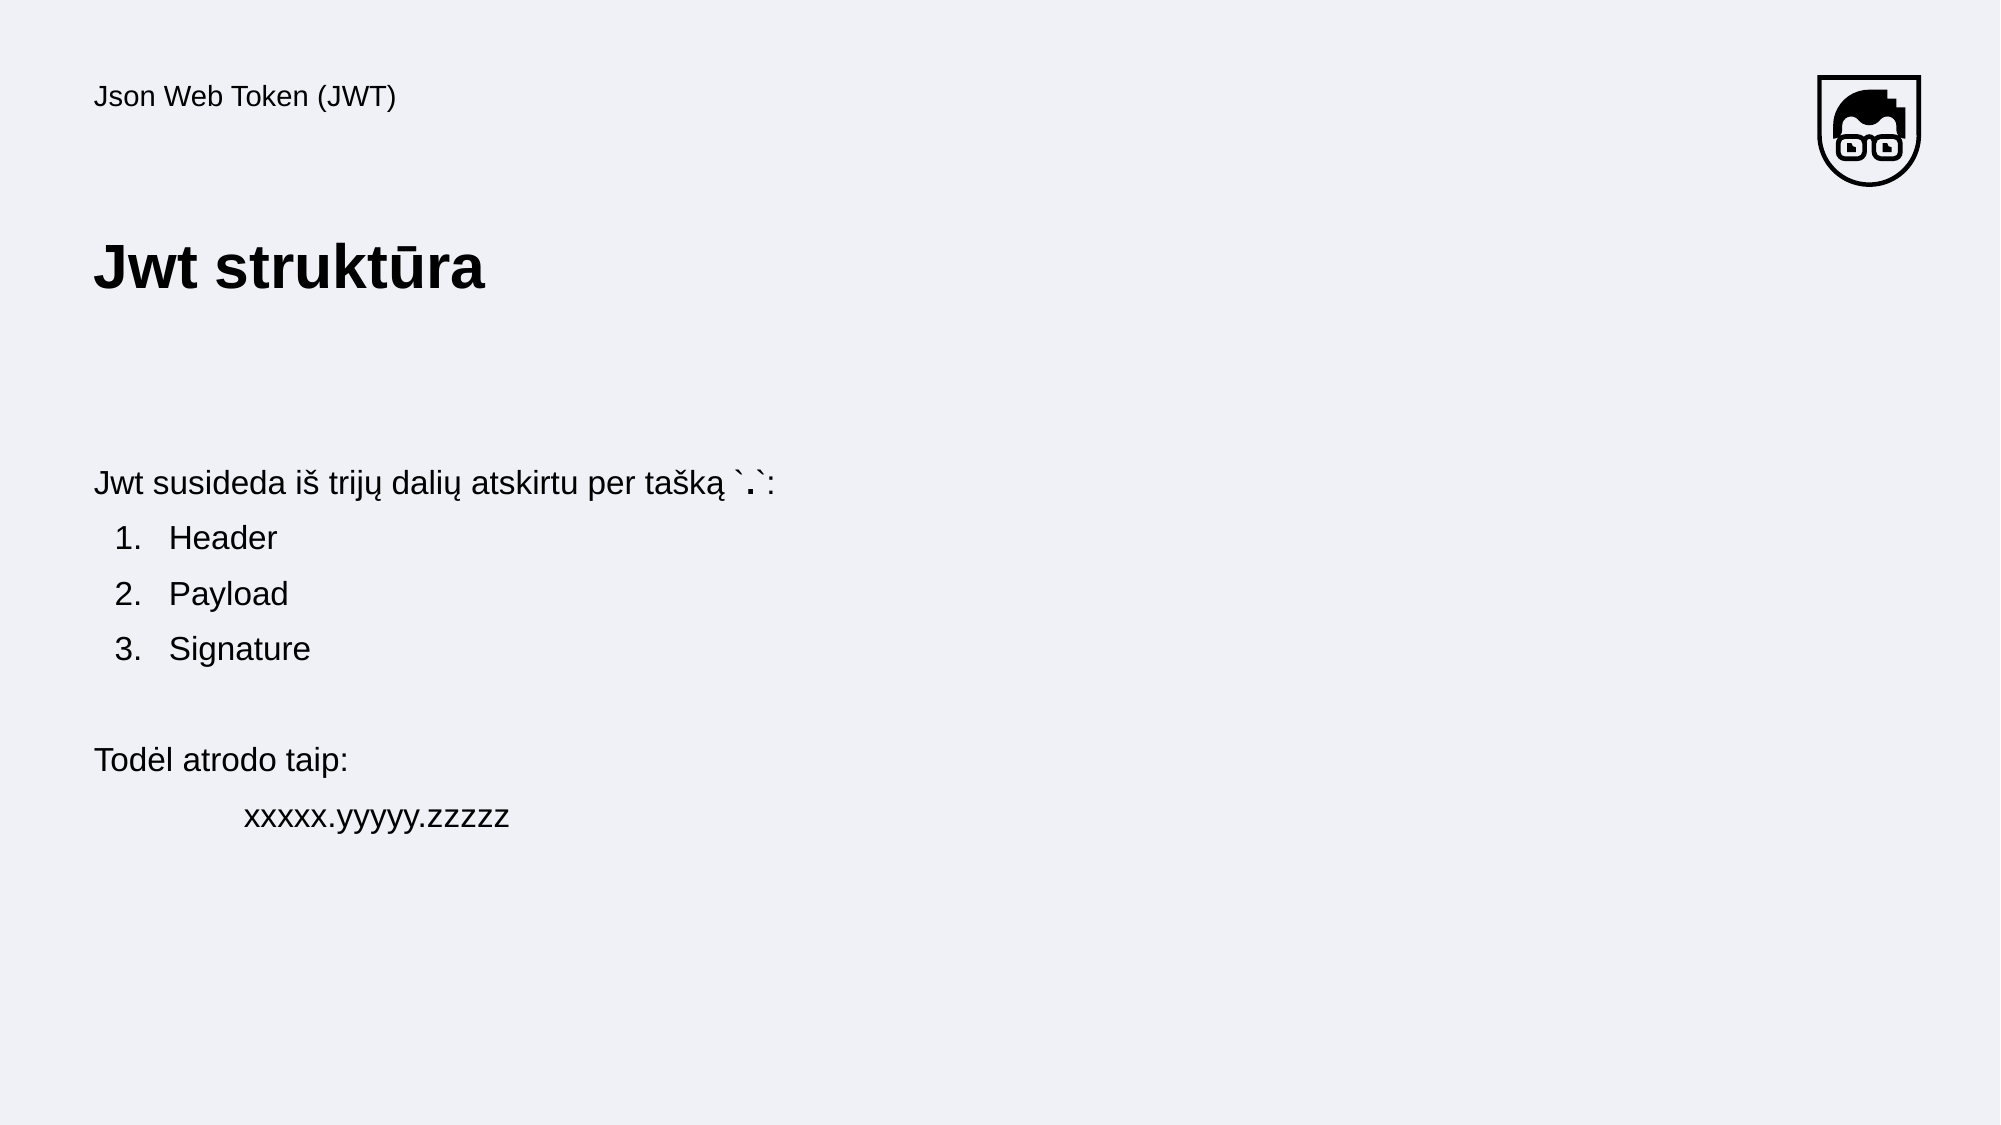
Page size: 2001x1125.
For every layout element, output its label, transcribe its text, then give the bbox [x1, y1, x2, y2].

title Jwt struktūra [78, 224, 1851, 438]
list Json Web Token (JWT) [78, 75, 1000, 150]
list Jwt susideda iš trijų dalių atskirtu per tašką `.`: Header Payload Signature Todėl atrodo taip: xxxxx.yyyyy.zzzzz [78, 438, 1861, 1085]
